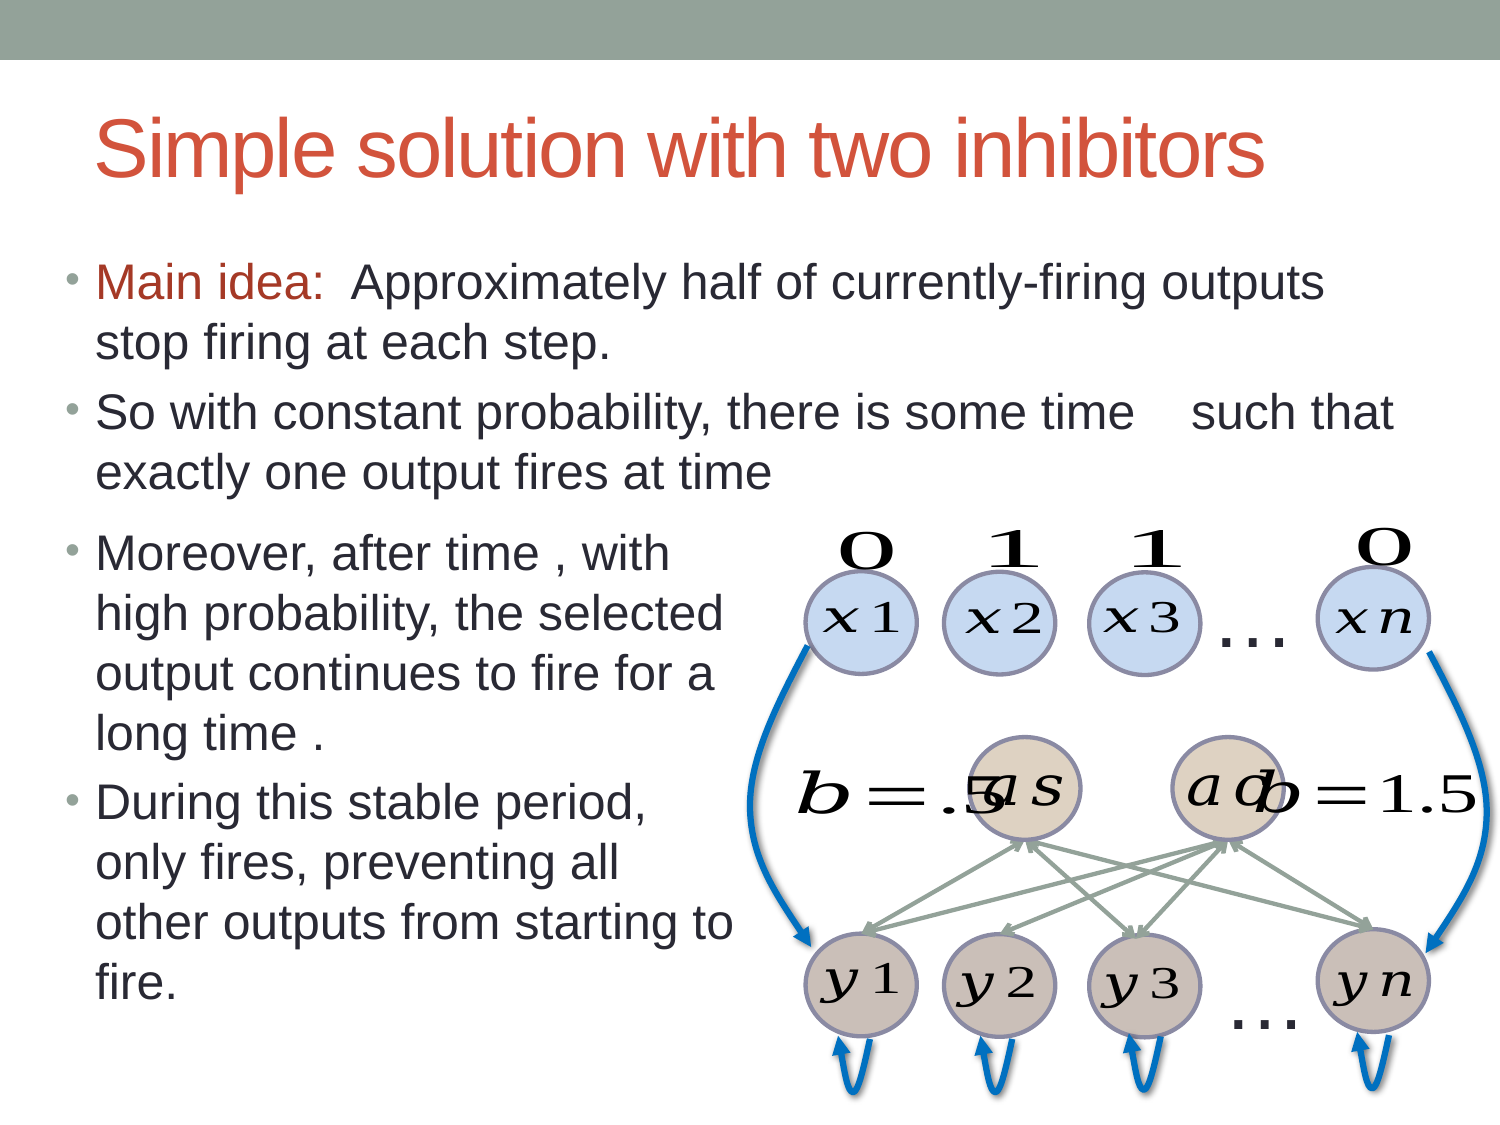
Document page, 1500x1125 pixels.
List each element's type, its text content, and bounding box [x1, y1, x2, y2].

title Simple solution with two inhibitors [78, 62, 1429, 225]
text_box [749, 515, 1487, 1093]
